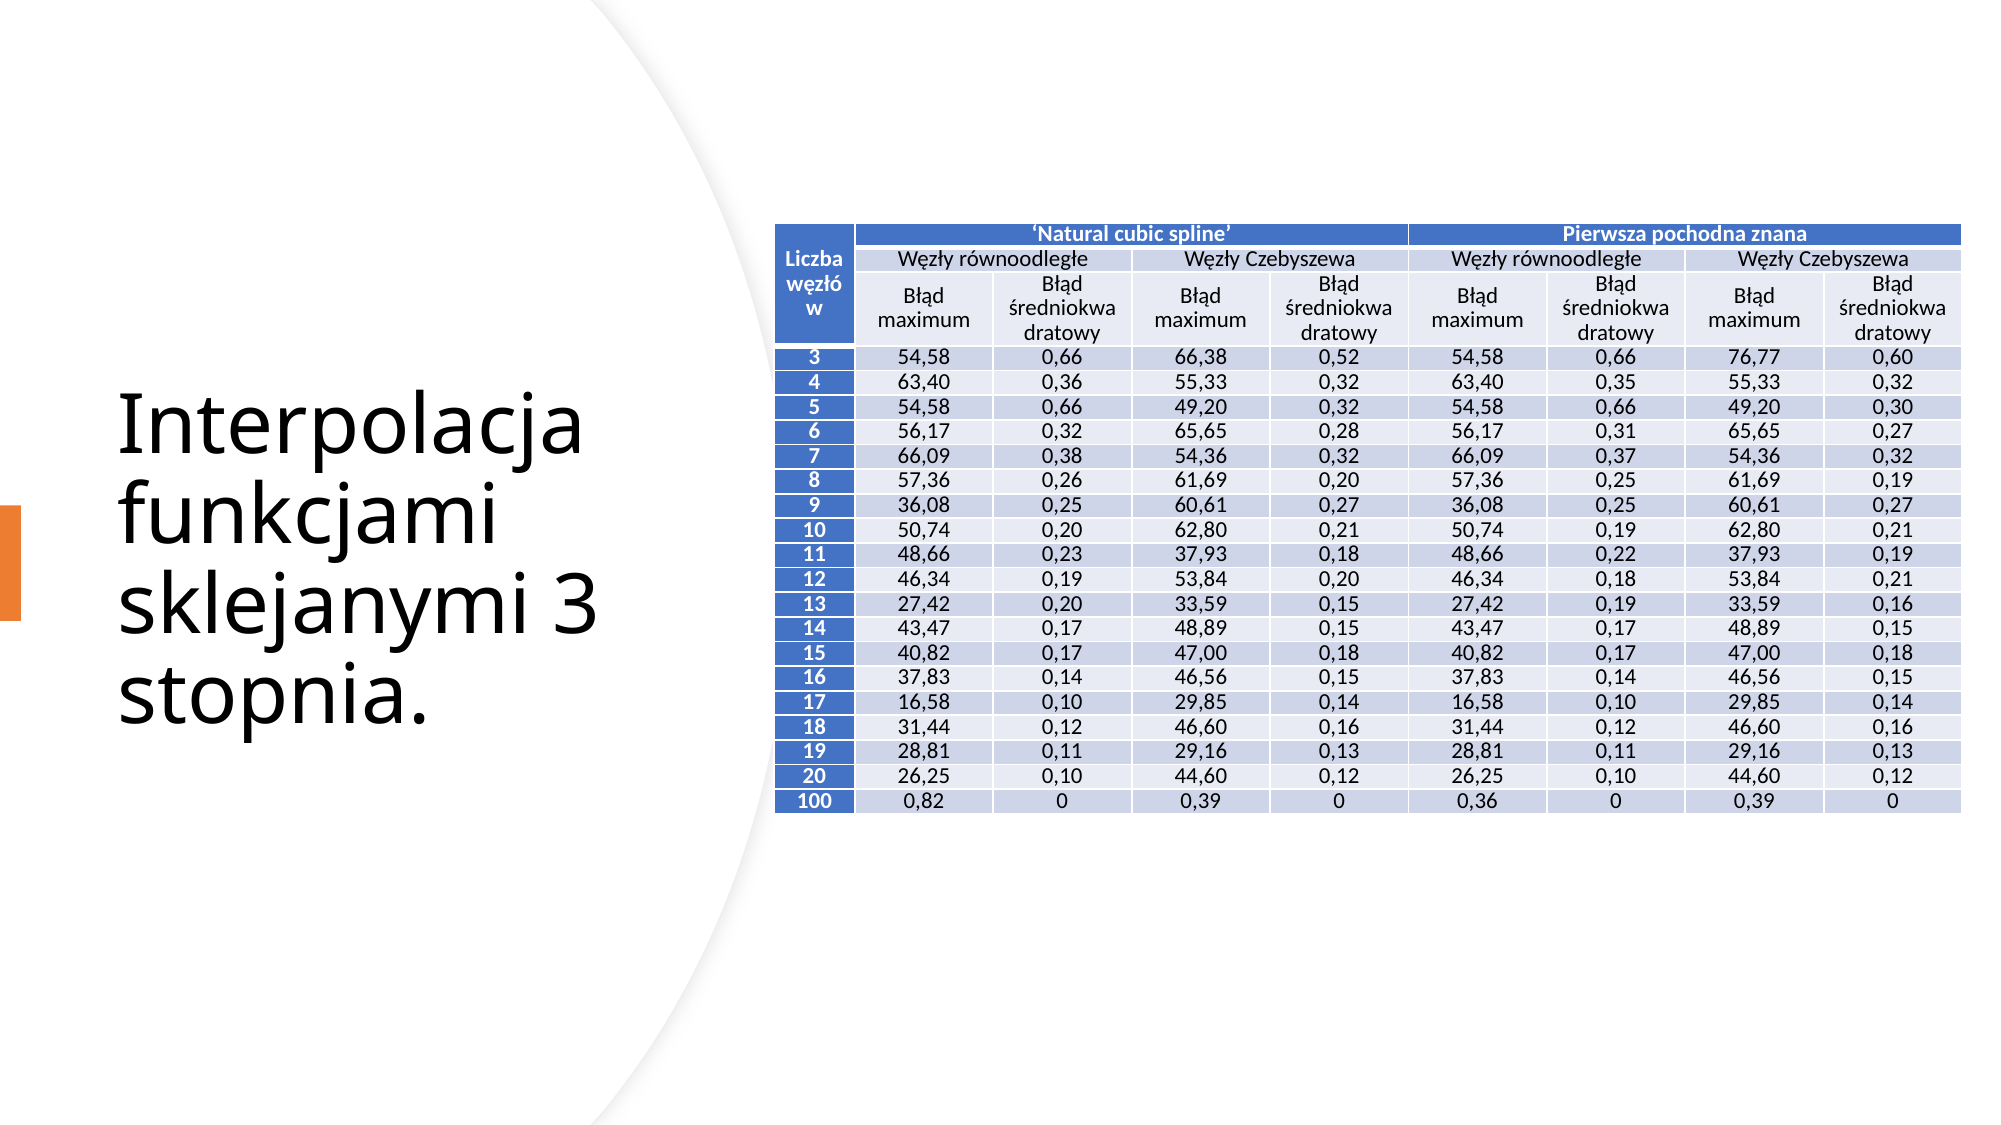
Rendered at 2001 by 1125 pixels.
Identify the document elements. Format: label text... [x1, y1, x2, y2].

table_cell 40,82 [1409, 642, 1546, 665]
table_cell 0,26 [994, 470, 1131, 493]
table_cell 28,81 [856, 741, 992, 764]
table_cell 76,77 [1686, 347, 1823, 370]
table_cell 0,27 [1271, 495, 1408, 517]
table_cell 48,89 [1133, 618, 1269, 641]
table_cell 0,14 [1548, 667, 1684, 690]
table_cell 0,10 [994, 765, 1131, 788]
table_cell 0,18 [1548, 568, 1684, 591]
table_cell Błąd średniokwadratowy [994, 273, 1131, 345]
table_cell 0,12 [1271, 765, 1408, 788]
table_cell 0,18 [1825, 642, 1961, 665]
table_cell 0,15 [1271, 618, 1408, 641]
table_cell 54,58 [1409, 347, 1546, 370]
table_cell 0,25 [1548, 470, 1684, 493]
table_cell 0,39 [1133, 790, 1269, 813]
table_cell 0,18 [1271, 642, 1408, 665]
table_cell 27,42 [856, 593, 992, 616]
table_cell 26,25 [1409, 765, 1546, 788]
table_cell 0,15 [1271, 593, 1408, 616]
table_cell 0,32 [994, 421, 1131, 444]
table_cell 29,16 [1133, 741, 1269, 764]
table_cell 55,33 [1686, 371, 1823, 394]
table_cell 48,89 [1686, 618, 1823, 641]
table_cell 18 [775, 716, 854, 739]
table_cell Węzły równoodległe [856, 250, 1131, 271]
table_cell 15 [775, 642, 854, 665]
table_cell 0,30 [1825, 396, 1961, 419]
table_cell 0,20 [1271, 568, 1408, 591]
table_cell 0,20 [994, 593, 1131, 616]
table_cell Węzły równoodległe [1409, 250, 1684, 271]
table_cell 0,20 [1271, 470, 1408, 493]
table_cell 46,60 [1133, 716, 1269, 739]
table_cell Węzły Czebyszewa [1133, 250, 1408, 271]
table_cell 0,17 [1548, 618, 1684, 641]
table_cell 0,11 [994, 741, 1131, 764]
table_cell Błąd maximum [856, 273, 992, 345]
table_cell 44,60 [1133, 765, 1269, 788]
table_cell 8 [775, 470, 854, 493]
table_cell 0,16 [1825, 716, 1961, 739]
table_cell 0,37 [1548, 445, 1684, 468]
table_cell 46,60 [1686, 716, 1823, 739]
table_cell Błąd maximum [1409, 273, 1546, 345]
table_cell 3 [775, 349, 854, 370]
table_cell 49,20 [1133, 396, 1269, 419]
table_cell 31,44 [856, 716, 992, 739]
table_cell 37,83 [1409, 667, 1546, 690]
table_cell 63,40 [1409, 371, 1546, 394]
table_header Pierwsza pochodna znana [1409, 224, 1961, 245]
table_cell 46,56 [1133, 667, 1269, 690]
table_cell 0,66 [994, 347, 1131, 370]
table_cell 47,00 [1133, 642, 1269, 665]
table_cell 0,19 [1548, 593, 1684, 616]
table_cell 66,38 [1133, 347, 1269, 370]
table_cell 49,20 [1686, 396, 1823, 419]
table_cell 0,14 [1825, 692, 1961, 714]
table_cell 0,14 [994, 667, 1131, 690]
table_cell 16,58 [856, 692, 992, 714]
table_cell 0,25 [1548, 495, 1684, 517]
table_cell 56,17 [1409, 421, 1546, 444]
table_cell 0,12 [1548, 716, 1684, 739]
table_cell 50,74 [1409, 519, 1546, 542]
table_header ‘Natural cubic spline’ [856, 224, 1408, 245]
table_cell 0,35 [1548, 371, 1684, 394]
table_cell 0,12 [1825, 765, 1961, 788]
table_cell 0,19 [1825, 470, 1961, 493]
table_cell 46,34 [1409, 568, 1546, 591]
table_cell 37,93 [1686, 544, 1823, 567]
table_cell 48,66 [1409, 544, 1546, 567]
table_cell 16 [775, 667, 854, 690]
table_cell 0,14 [1271, 692, 1408, 714]
table_cell 53,84 [1686, 568, 1823, 591]
table_header Liczba węzłów [775, 224, 854, 343]
table_cell 62,80 [1686, 519, 1823, 542]
table_cell 0,15 [1825, 667, 1961, 690]
table_cell 46,56 [1686, 667, 1823, 690]
table_cell 65,65 [1686, 421, 1823, 444]
table_cell 10 [775, 519, 854, 542]
table_cell Błąd średniokwadratowy [1271, 273, 1408, 345]
table_cell 6 [775, 421, 854, 444]
table_cell 0,19 [1548, 519, 1684, 542]
table_cell 47,00 [1686, 642, 1823, 665]
table_cell 31,44 [1409, 716, 1546, 739]
table_cell 0 [1548, 790, 1684, 813]
table_cell 60,61 [1686, 495, 1823, 517]
table_cell 0,16 [1825, 593, 1961, 616]
table_cell 0,31 [1548, 421, 1684, 444]
table_cell 0,21 [1825, 568, 1961, 591]
table_cell 0,15 [1271, 667, 1408, 690]
table_cell 100 [775, 790, 854, 813]
text_box [0, 0, 773, 1125]
table_cell 61,69 [1686, 470, 1823, 493]
table_cell 0,32 [1271, 445, 1408, 468]
table_cell 0,12 [994, 716, 1131, 739]
table_cell 0,21 [1825, 519, 1961, 542]
table_cell 0,27 [1825, 495, 1961, 517]
table_cell 66,09 [856, 445, 992, 468]
table_cell 50,74 [856, 519, 992, 542]
table_cell 0,23 [994, 544, 1131, 567]
table_cell 36,08 [856, 495, 992, 517]
table_cell 54,36 [1686, 445, 1823, 468]
table_cell 0,32 [1271, 371, 1408, 394]
table_cell 43,47 [1409, 618, 1546, 641]
table_cell 0,20 [994, 519, 1131, 542]
table_cell 54,58 [1409, 396, 1546, 419]
table_cell 13 [775, 593, 854, 616]
table_cell 54,58 [856, 347, 992, 370]
table_cell 0,66 [1548, 396, 1684, 419]
table_cell 17 [775, 692, 854, 714]
title Interpolacja funkcjami sklejanymi 3 stopnia. [101, 190, 693, 933]
table_cell 0,19 [994, 568, 1131, 591]
text_box [606, 0, 2000, 1125]
table_cell 0,32 [1825, 445, 1961, 468]
table_cell 33,59 [1133, 593, 1269, 616]
table_cell 0,19 [1825, 544, 1961, 567]
table_cell 0,28 [1271, 421, 1408, 444]
table_cell 0,17 [994, 618, 1131, 641]
table_cell 0,36 [994, 371, 1131, 394]
table_cell 60,61 [1133, 495, 1269, 517]
table_cell Błąd maximum [1686, 273, 1823, 345]
text_box [0, 504, 22, 622]
table_cell Błąd średniokwadratowy [1825, 273, 1961, 345]
table_cell 0,10 [1548, 765, 1684, 788]
table_cell 0,60 [1825, 347, 1961, 370]
table_cell 5 [775, 396, 854, 419]
table_cell 40,82 [856, 642, 992, 665]
table_cell 0,32 [1271, 396, 1408, 419]
table_cell 0,11 [1548, 741, 1684, 764]
table_cell 54,36 [1133, 445, 1269, 468]
table_cell 4 [775, 371, 854, 394]
table_cell 14 [775, 618, 854, 641]
table_cell 56,17 [856, 421, 992, 444]
table_cell 0,10 [994, 692, 1131, 714]
table_cell Błąd średniokwadratowy [1548, 273, 1684, 345]
table_cell 0,82 [856, 790, 992, 813]
table_cell 61,69 [1133, 470, 1269, 493]
table_cell 0,25 [994, 495, 1131, 517]
table_cell 27,42 [1409, 593, 1546, 616]
table_cell 0,15 [1825, 618, 1961, 641]
table_cell 26,25 [856, 765, 992, 788]
table_cell 9 [775, 495, 854, 517]
table_cell 0,18 [1271, 544, 1408, 567]
table_cell 57,36 [856, 470, 992, 493]
table_cell 43,47 [856, 618, 992, 641]
table_cell 0,27 [1825, 421, 1961, 444]
table_cell 7 [775, 445, 854, 468]
table_cell 0,17 [994, 642, 1131, 665]
table_cell 0,10 [1548, 692, 1684, 714]
table_cell 37,83 [856, 667, 992, 690]
table_cell 0 [1271, 790, 1408, 813]
table_cell 0,66 [1548, 347, 1684, 370]
table_cell 54,58 [856, 396, 992, 419]
table_cell 0,13 [1825, 741, 1961, 764]
table_cell 63,40 [856, 371, 992, 394]
table_cell 55,33 [1133, 371, 1269, 394]
table_cell 29,85 [1133, 692, 1269, 714]
table_cell 33,59 [1686, 593, 1823, 616]
table_cell 29,85 [1686, 692, 1823, 714]
table_cell 0,32 [1825, 371, 1961, 394]
table_cell 11 [775, 544, 854, 567]
table_cell 12 [775, 568, 854, 591]
table_cell 0,39 [1686, 790, 1823, 813]
table_cell 65,65 [1133, 421, 1269, 444]
table_cell 36,08 [1409, 495, 1546, 517]
table_cell 0,36 [1409, 790, 1546, 813]
table_cell 48,66 [856, 544, 992, 567]
table_cell 16,58 [1409, 692, 1546, 714]
table_cell 46,34 [856, 568, 992, 591]
table_cell 0,66 [994, 396, 1131, 419]
table_cell 19 [775, 741, 854, 764]
table_cell Węzły Czebyszewa [1686, 250, 1961, 271]
table_cell 29,16 [1686, 741, 1823, 764]
table_cell 57,36 [1409, 470, 1546, 493]
table_cell 53,84 [1133, 568, 1269, 591]
table_cell 0,38 [994, 445, 1131, 468]
table_cell 28,81 [1409, 741, 1546, 764]
table_cell 0,22 [1548, 544, 1684, 567]
table_cell 62,80 [1133, 519, 1269, 542]
table_cell 0,17 [1548, 642, 1684, 665]
table_cell 0 [1825, 790, 1961, 813]
table_cell 37,93 [1133, 544, 1269, 567]
table_cell 20 [775, 765, 854, 788]
table_cell 0,13 [1271, 741, 1408, 764]
table_cell 0 [994, 790, 1131, 813]
table_cell 0,16 [1271, 716, 1408, 739]
table_cell 0,52 [1271, 347, 1408, 370]
table_cell 66,09 [1409, 445, 1546, 468]
table_cell Błąd maximum [1133, 273, 1269, 345]
table_cell 44,60 [1686, 765, 1823, 788]
table_cell 0,21 [1271, 519, 1408, 542]
